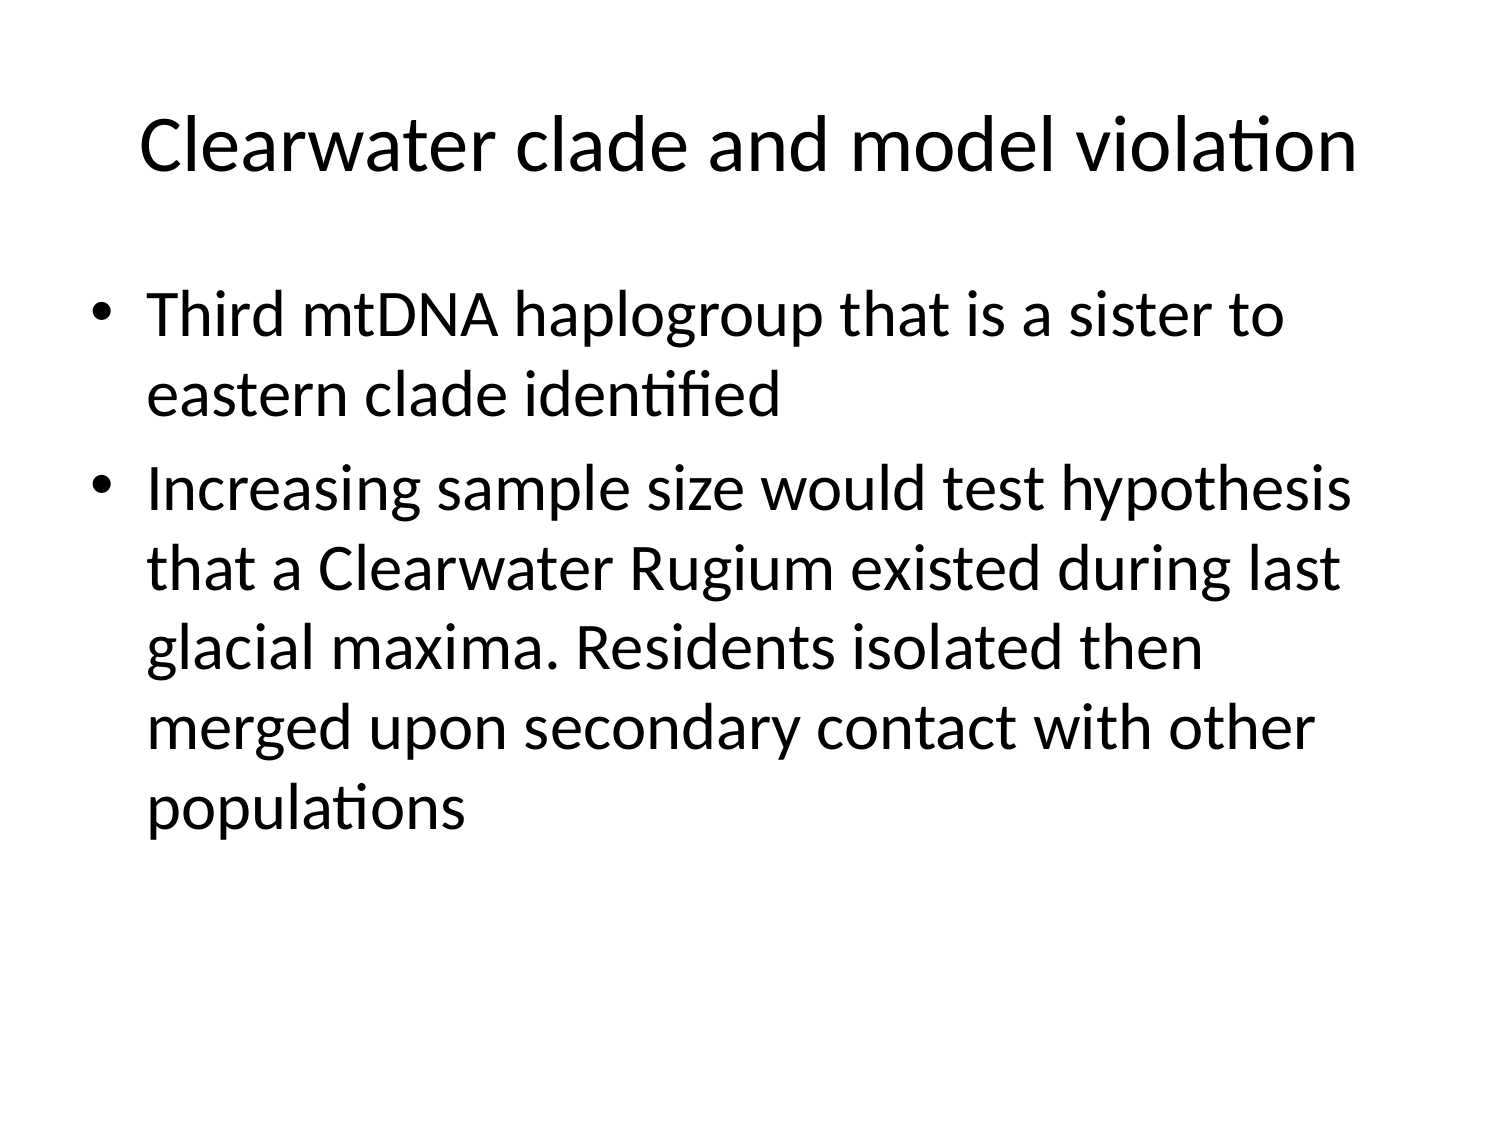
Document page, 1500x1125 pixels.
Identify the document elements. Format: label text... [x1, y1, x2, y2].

list Third mtDNA haplogroup that is a sister to eastern clade identified Increasing sample size would test hypothesis that a Clearwater Rugium existed during last glacial maxima. Residents isolated then merged upon secondary contact with other populations [75, 262, 1425, 1005]
title Clearwater clade and model violation [75, 45, 1425, 233]
